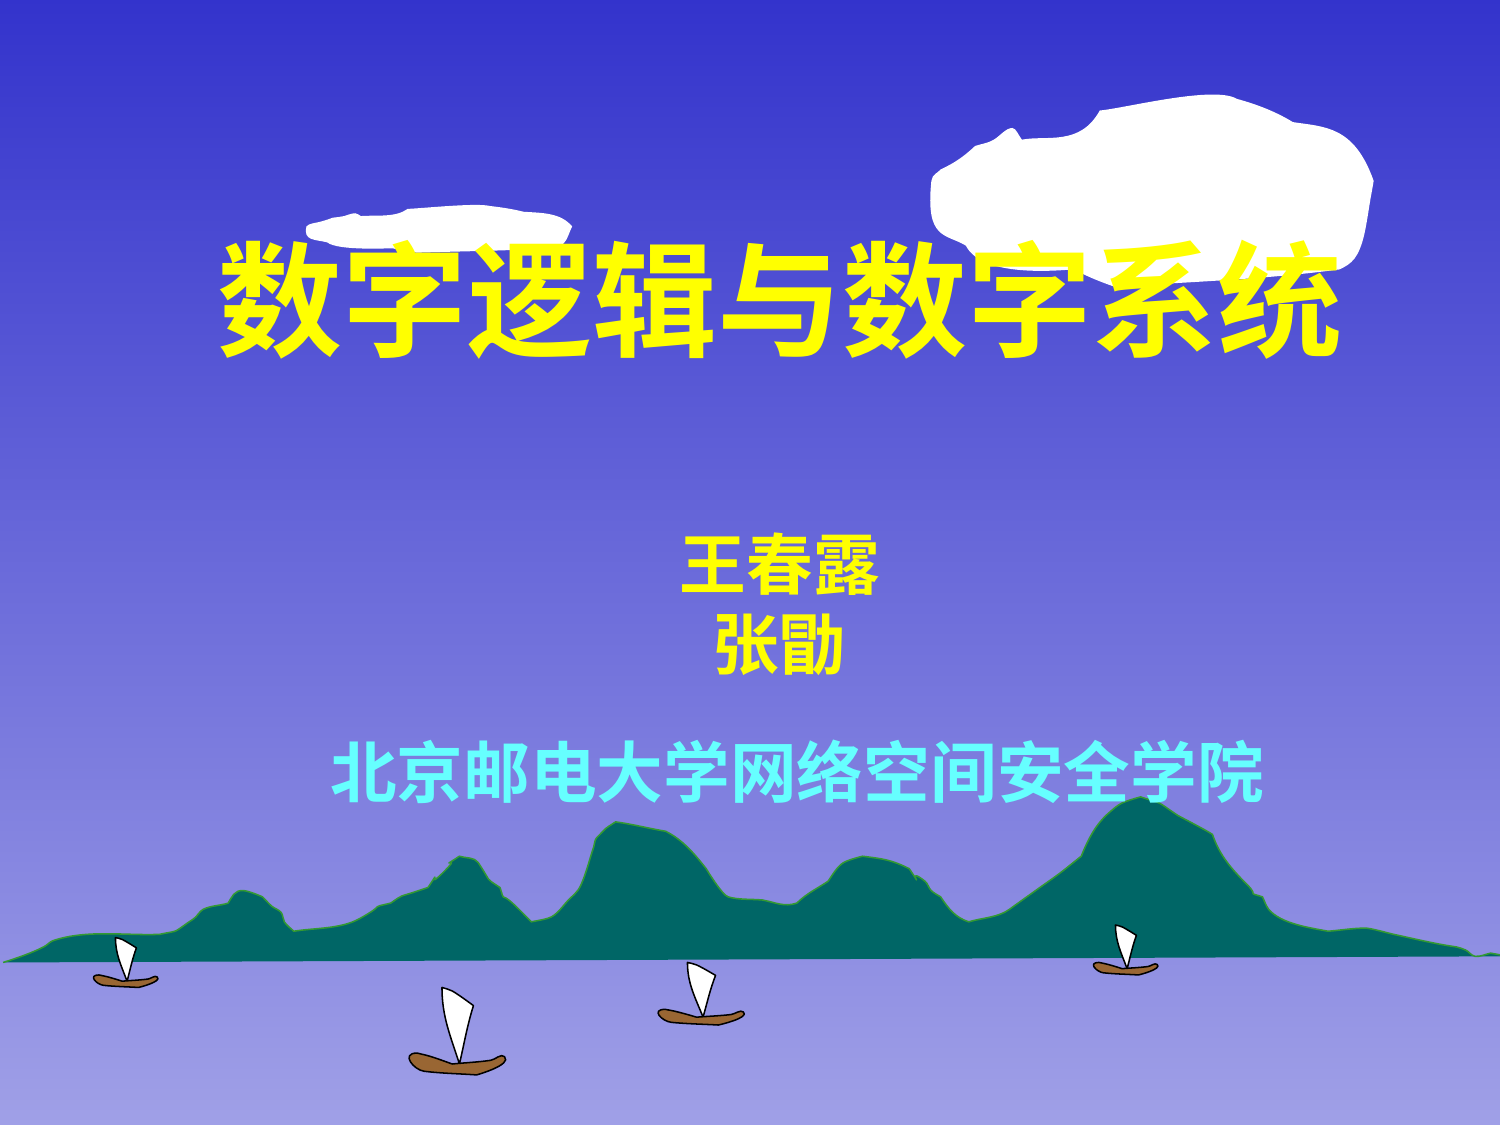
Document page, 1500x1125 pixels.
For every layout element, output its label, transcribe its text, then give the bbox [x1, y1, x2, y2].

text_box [87, 937, 163, 988]
text_box [930, 94, 1374, 287]
text_box [3, 890, 1500, 963]
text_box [399, 987, 513, 1076]
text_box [1087, 924, 1163, 976]
text_box 北京邮电大学网络空间安全学院 [280, 716, 1314, 904]
title 数字逻辑与数字系统 王春露 张勖 [162, 383, 1398, 682]
text_box [305, 204, 573, 253]
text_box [649, 962, 751, 1026]
